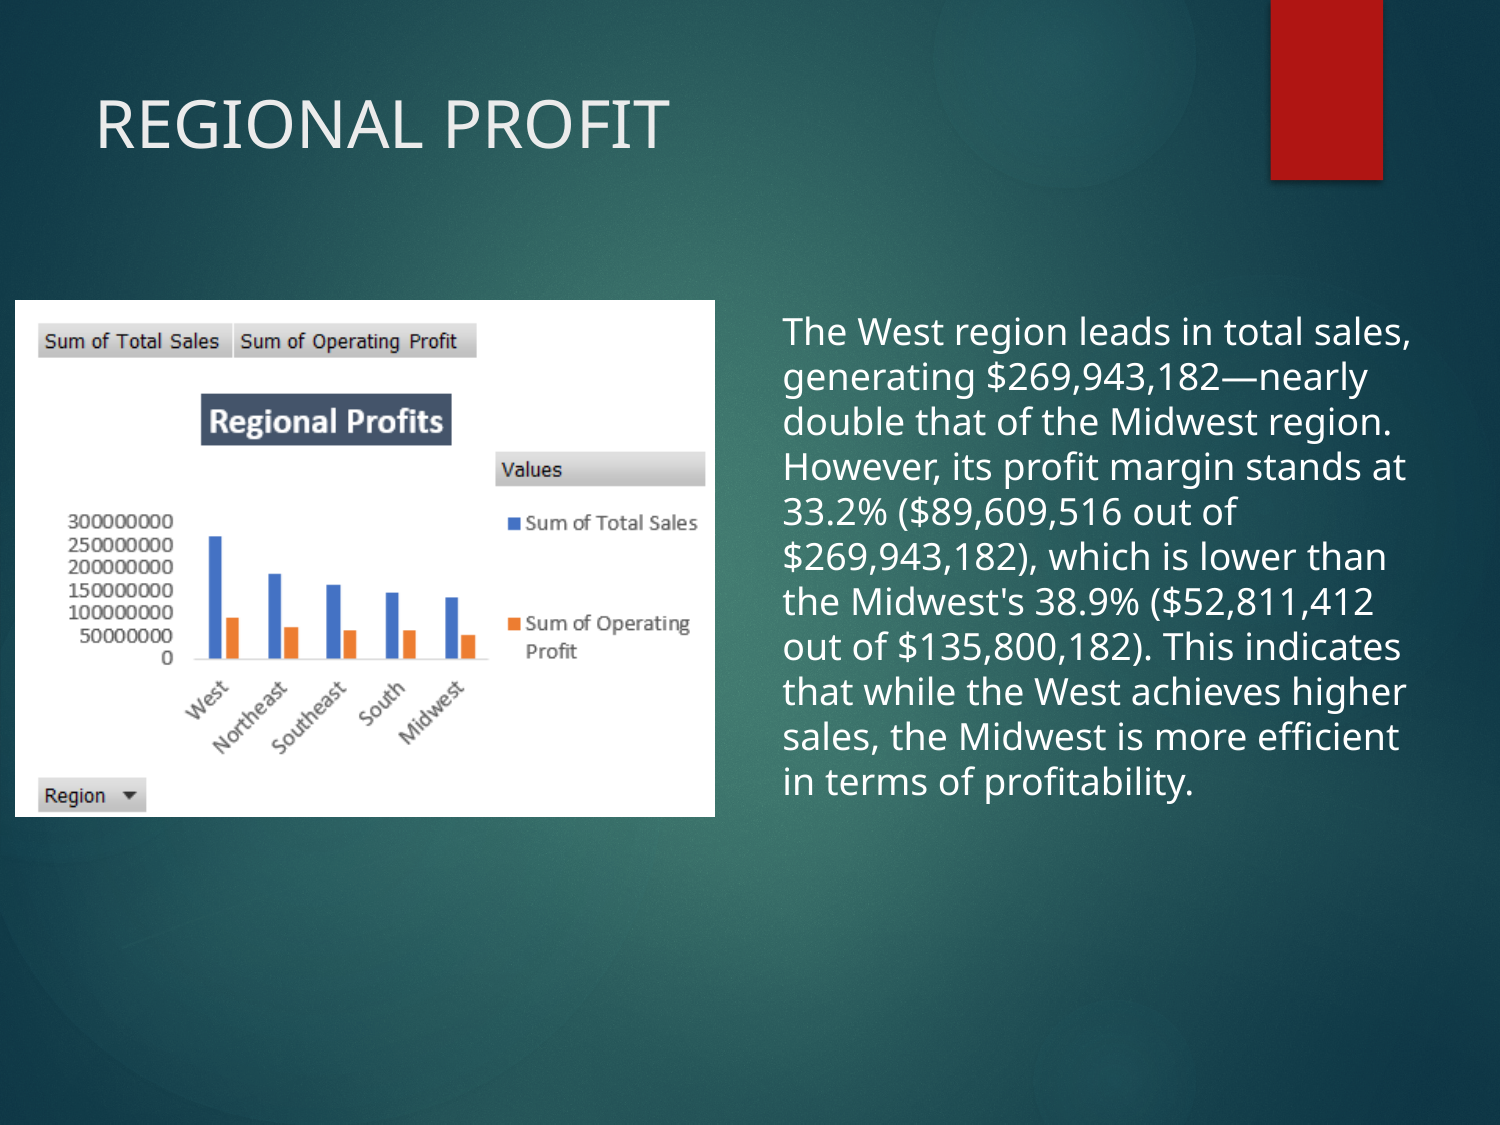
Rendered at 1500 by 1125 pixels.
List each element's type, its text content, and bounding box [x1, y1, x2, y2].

text_box The West region leads in total sales, generating $269,943,182—nearly double that of the Midwest region. However, its profit margin stands at 33.2% ($89,609,516 out of $269,943,182), which is lower than the Midwest's 38.9% ($52,811,412 out of $135,800,182). This indicates that while the West achieves higher sales, the Midwest is more efficient in terms of profitability. [767, 300, 1452, 811]
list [15, 300, 715, 817]
title REGIONAL PROFIT [79, 74, 1237, 210]
